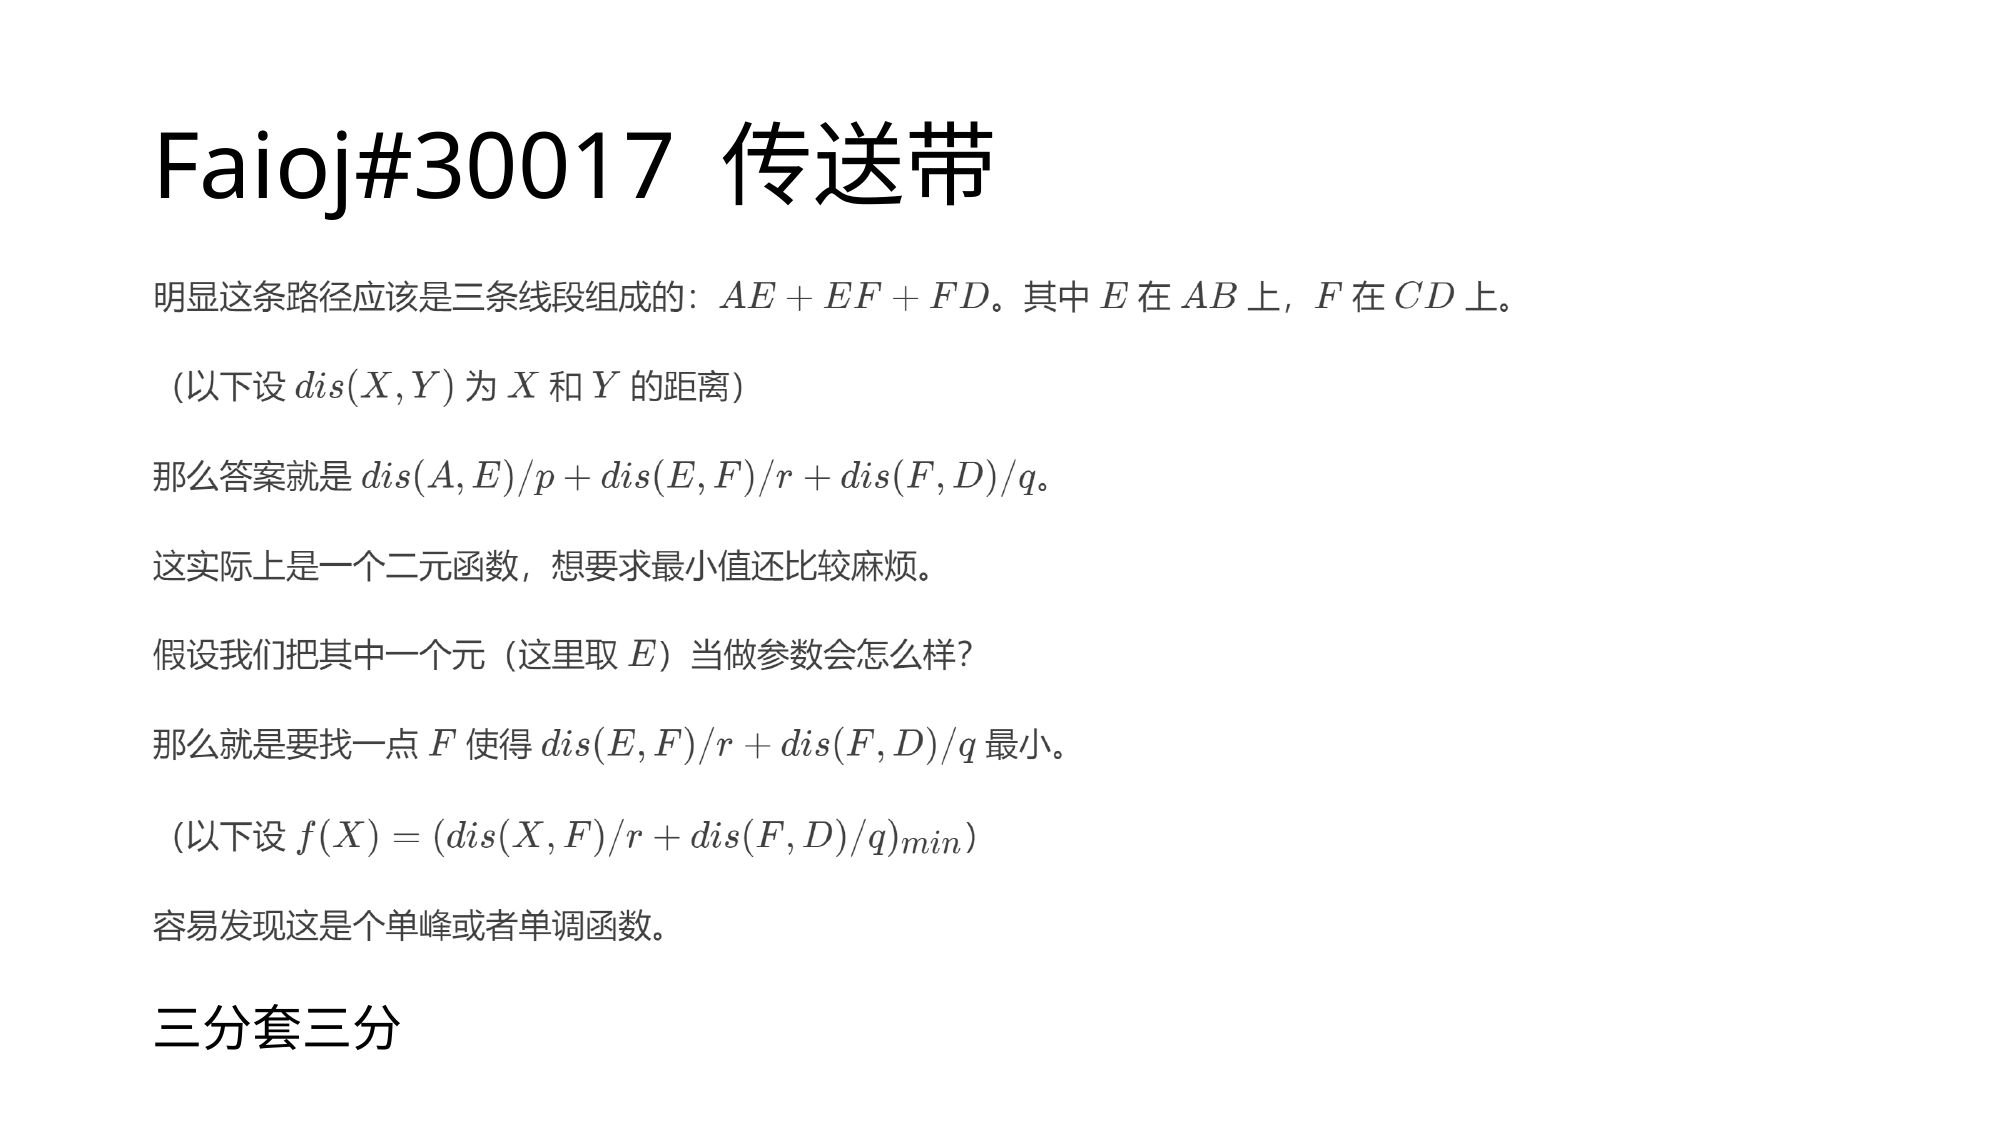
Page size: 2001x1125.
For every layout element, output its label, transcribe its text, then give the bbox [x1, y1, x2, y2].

title Faioj#30017 传送带 [137, 59, 1863, 278]
picture [137, 262, 1577, 969]
text_box 三分套三分 [137, 989, 1551, 1064]
